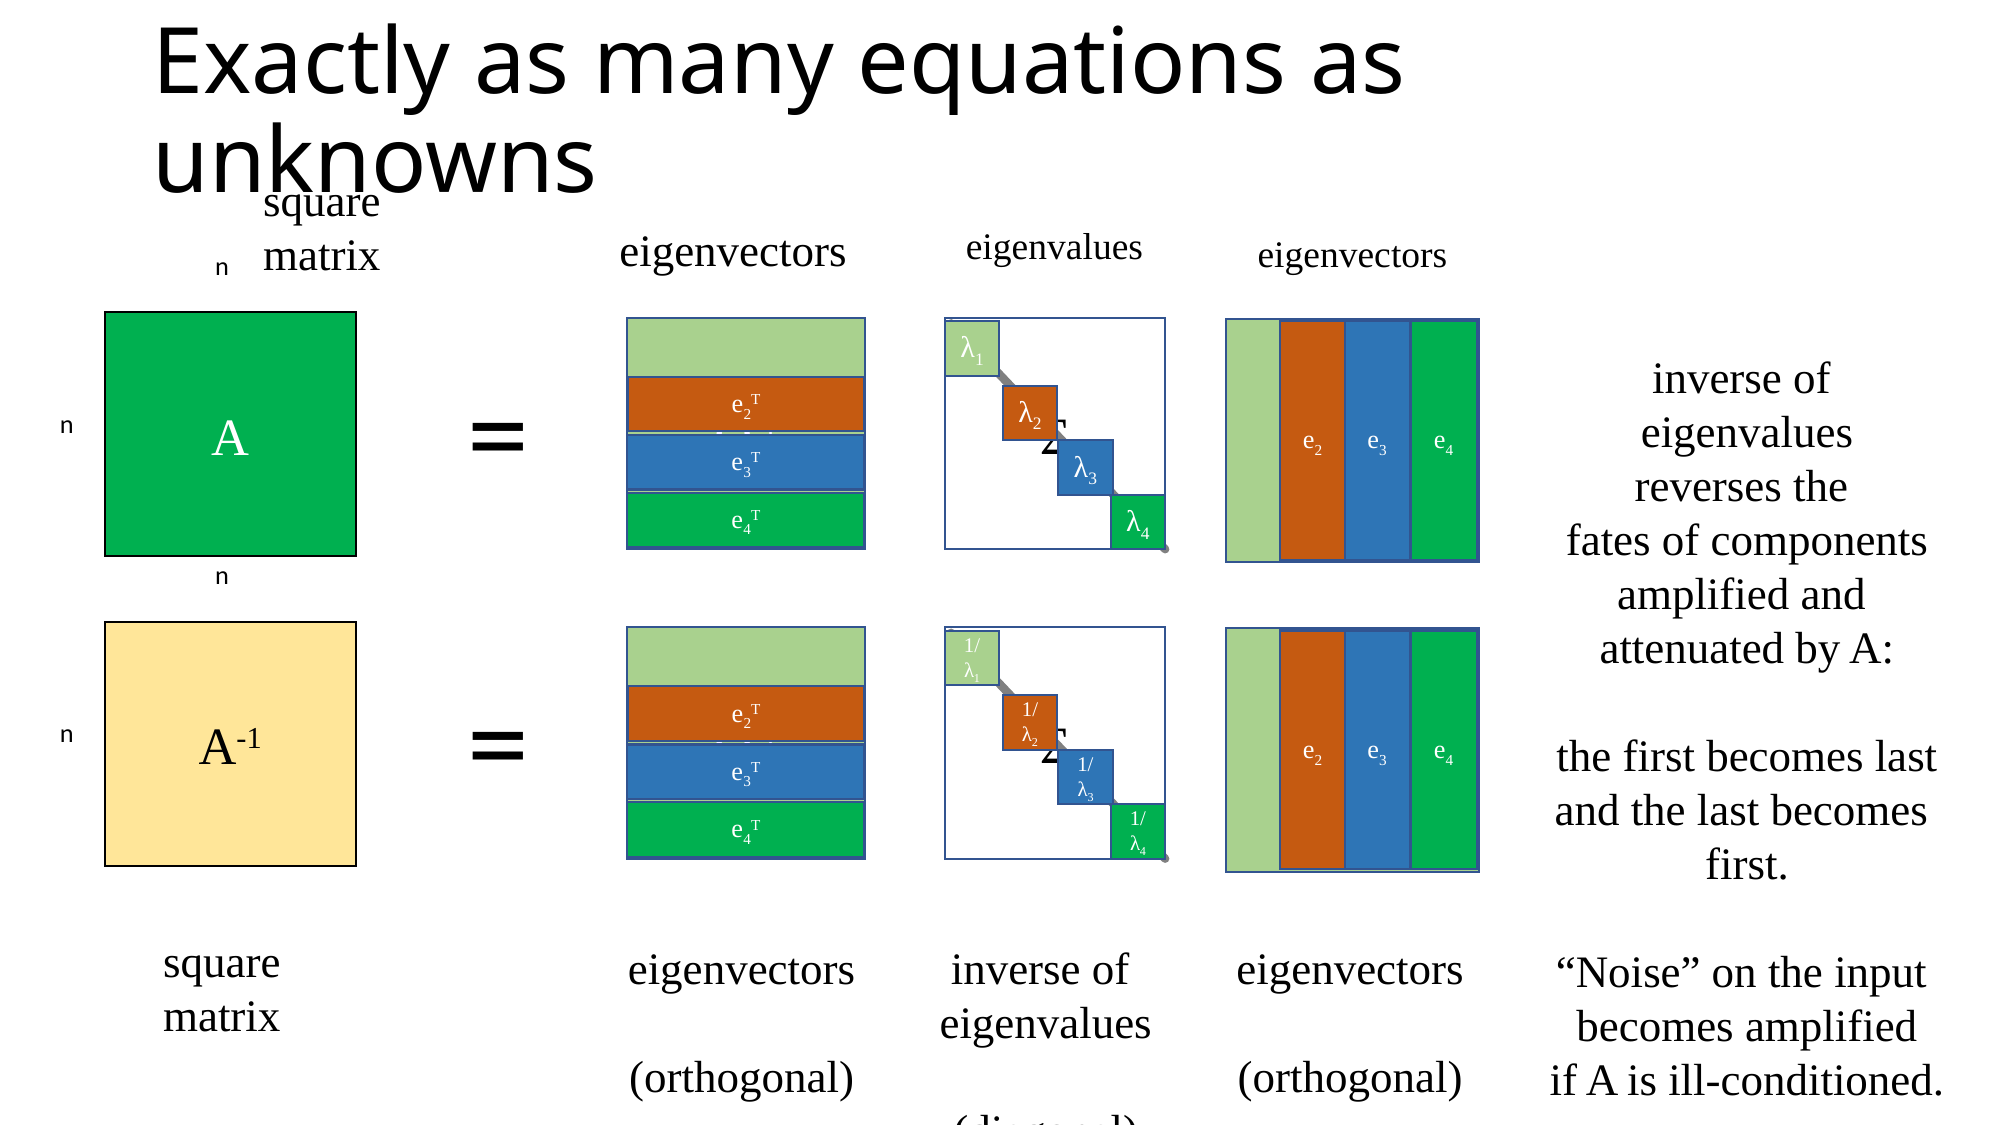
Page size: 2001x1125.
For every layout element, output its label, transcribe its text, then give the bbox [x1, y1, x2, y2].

text_box e4 [1411, 629, 1478, 870]
text_box Q [1225, 318, 1480, 563]
text_box e2 [1279, 629, 1346, 870]
text_box Q [1225, 627, 1480, 873]
text_box Σ [944, 686, 1110, 860]
text_box 1/λ1 [944, 630, 1000, 686]
text_box A-1 [104, 621, 357, 867]
text_box n [176, 551, 268, 598]
text_box e4T [626, 801, 865, 858]
text_box Σ [944, 626, 1166, 632]
text_box Σ [944, 377, 951, 550]
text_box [951, 323, 1166, 550]
text_box e2T [627, 685, 866, 742]
text_box [1065, 716, 1534, 948]
text_box e3T [626, 743, 865, 800]
text_box eigenvectors (orthogonal) [612, 932, 871, 1109]
text_box n [176, 241, 248, 288]
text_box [951, 632, 1166, 859]
text_box inverse of eigenvalues (diagonal) [924, 932, 1167, 1125]
text_box square matrix [248, 164, 396, 288]
text_box eigenvalues [951, 214, 1169, 274]
text_box inverse of eigenvalues reverses the fates of components amplified and attenuated by A: the first becomes last and the last becomes first. “Noise” on the input becomes amplified if A is ill-conditioned. [1534, 341, 1960, 1112]
text_box eigenvectors (orthogonal) [1221, 932, 1479, 1109]
text_box λ1 [944, 320, 1000, 377]
text_box n [44, 399, 89, 446]
text_box e3 [1346, 629, 1411, 870]
text_box Q-1 [626, 317, 866, 550]
text_box Q-1 [626, 626, 866, 860]
text_box eigenvectors [1234, 222, 1472, 283]
text_box n [44, 709, 89, 756]
text_box eigenvectors [604, 213, 862, 283]
text_box e2T [627, 376, 866, 432]
text_box Σ [944, 317, 1166, 323]
text_box = [453, 654, 545, 818]
text_box = [453, 345, 545, 509]
text_box e4 [1411, 320, 1478, 561]
text_box e2 [1279, 320, 1346, 561]
title Exactly as many equations as unknowns [137, 59, 1863, 278]
text_box square matrix [148, 925, 296, 1049]
text_box e3 [1346, 320, 1411, 561]
text_box A [104, 311, 357, 557]
text_box e3T [626, 434, 865, 491]
text_box e4T [626, 492, 865, 548]
